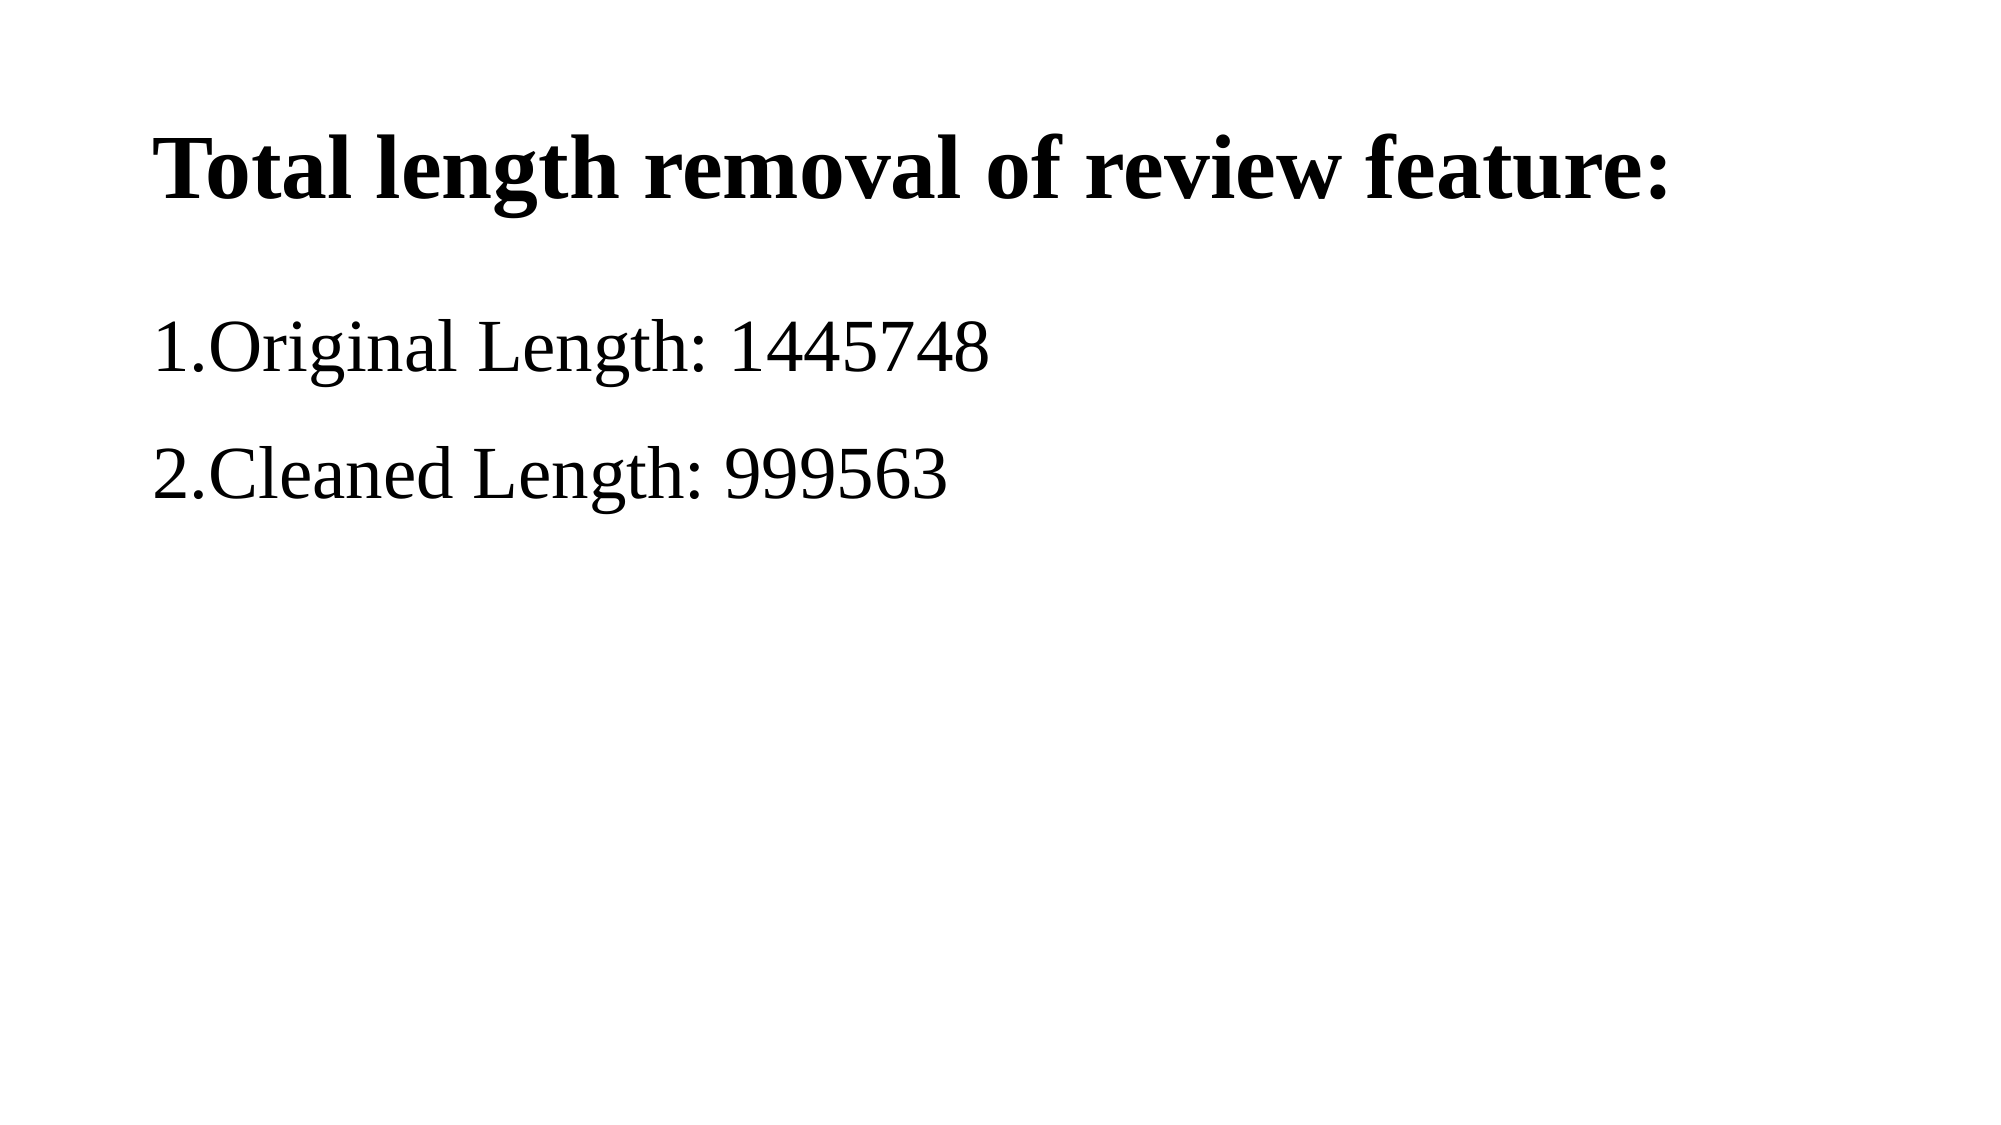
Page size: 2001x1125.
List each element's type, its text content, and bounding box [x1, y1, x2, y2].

list Original Length: 1445748 Cleaned Length: 999563 [137, 299, 1863, 1014]
title Total length removal of review feature: [137, 59, 1863, 278]
